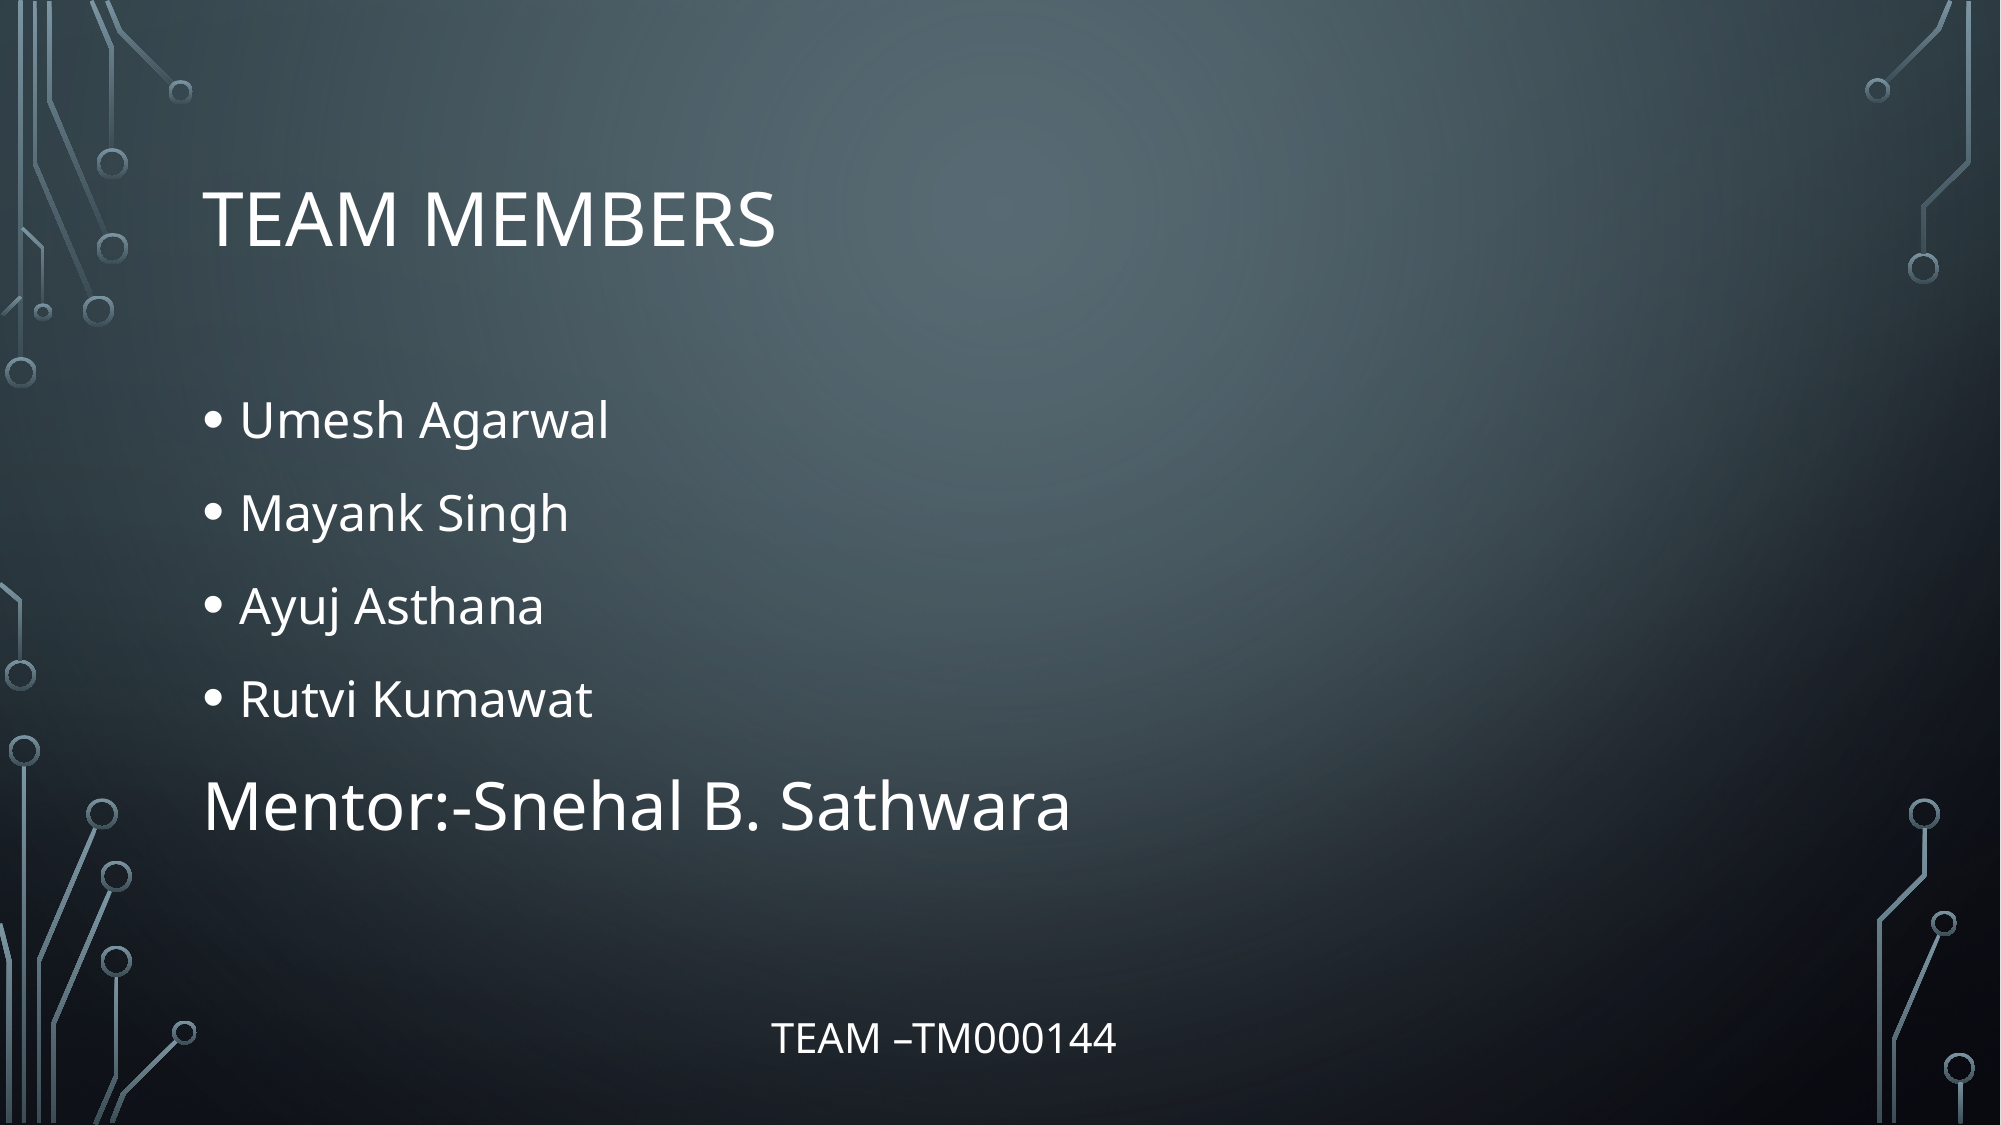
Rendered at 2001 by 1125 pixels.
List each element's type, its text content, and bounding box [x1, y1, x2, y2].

list Umesh Agarwal Mayank Singh Ayuj Asthana Rutvi Kumawat Mentor:-Snehal B. Sathwara [187, 369, 1813, 950]
footer Team –Tm000144 [756, 950, 2000, 1124]
title Team Members [187, 101, 1813, 344]
